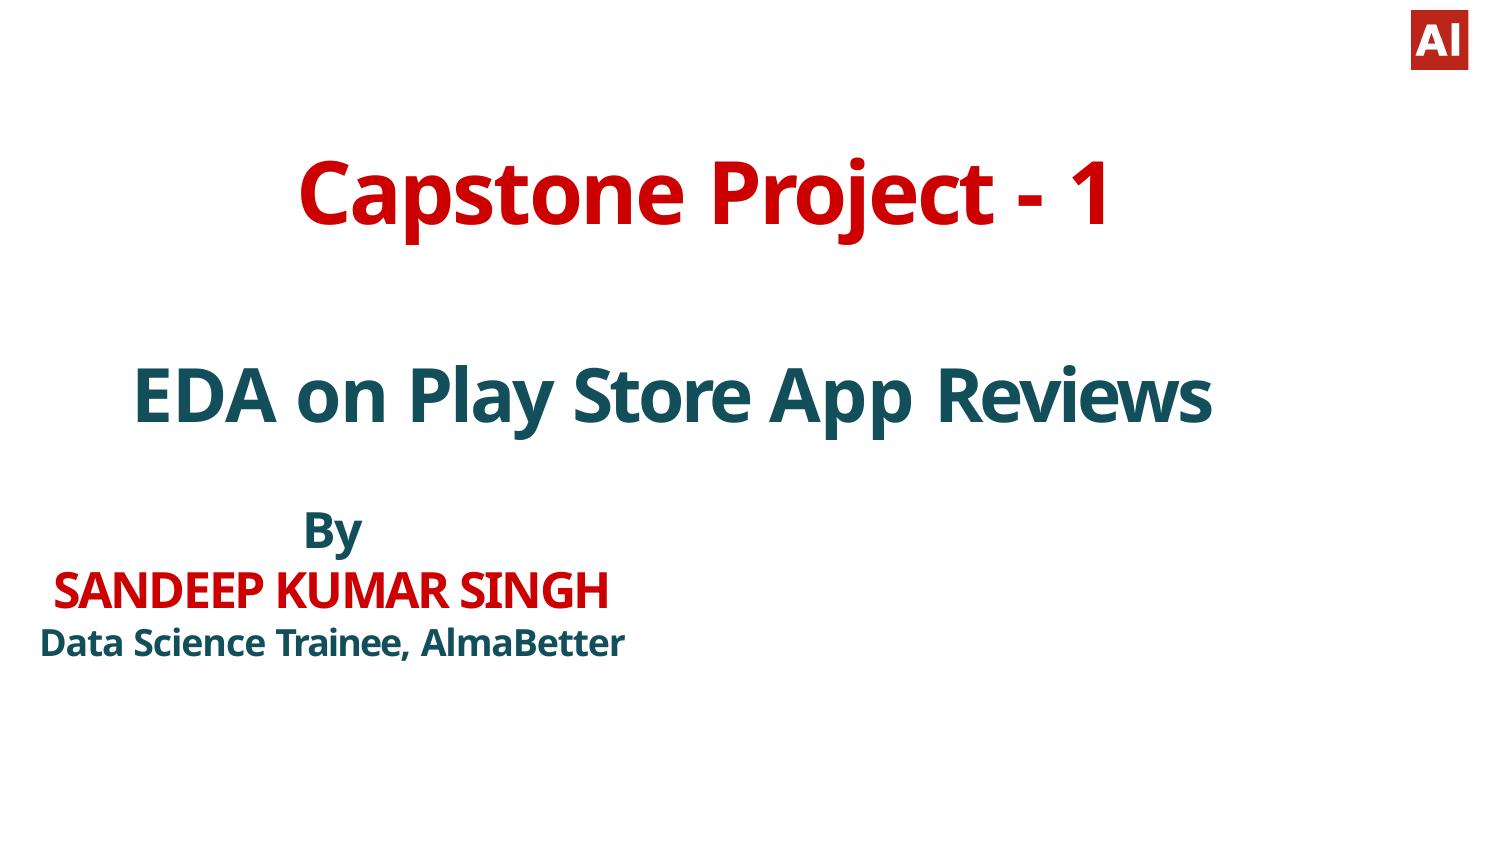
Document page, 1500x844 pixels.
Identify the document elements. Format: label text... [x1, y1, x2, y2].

text_box EDA on Play Store App Reviews [129, 345, 1371, 438]
text_box By SANDEEP KUMAR SINGH Data Science Trainee, AlmaBetter [0, 496, 665, 665]
picture [1411, 10, 1469, 70]
title Capstone Project - 1 [294, 134, 1206, 278]
